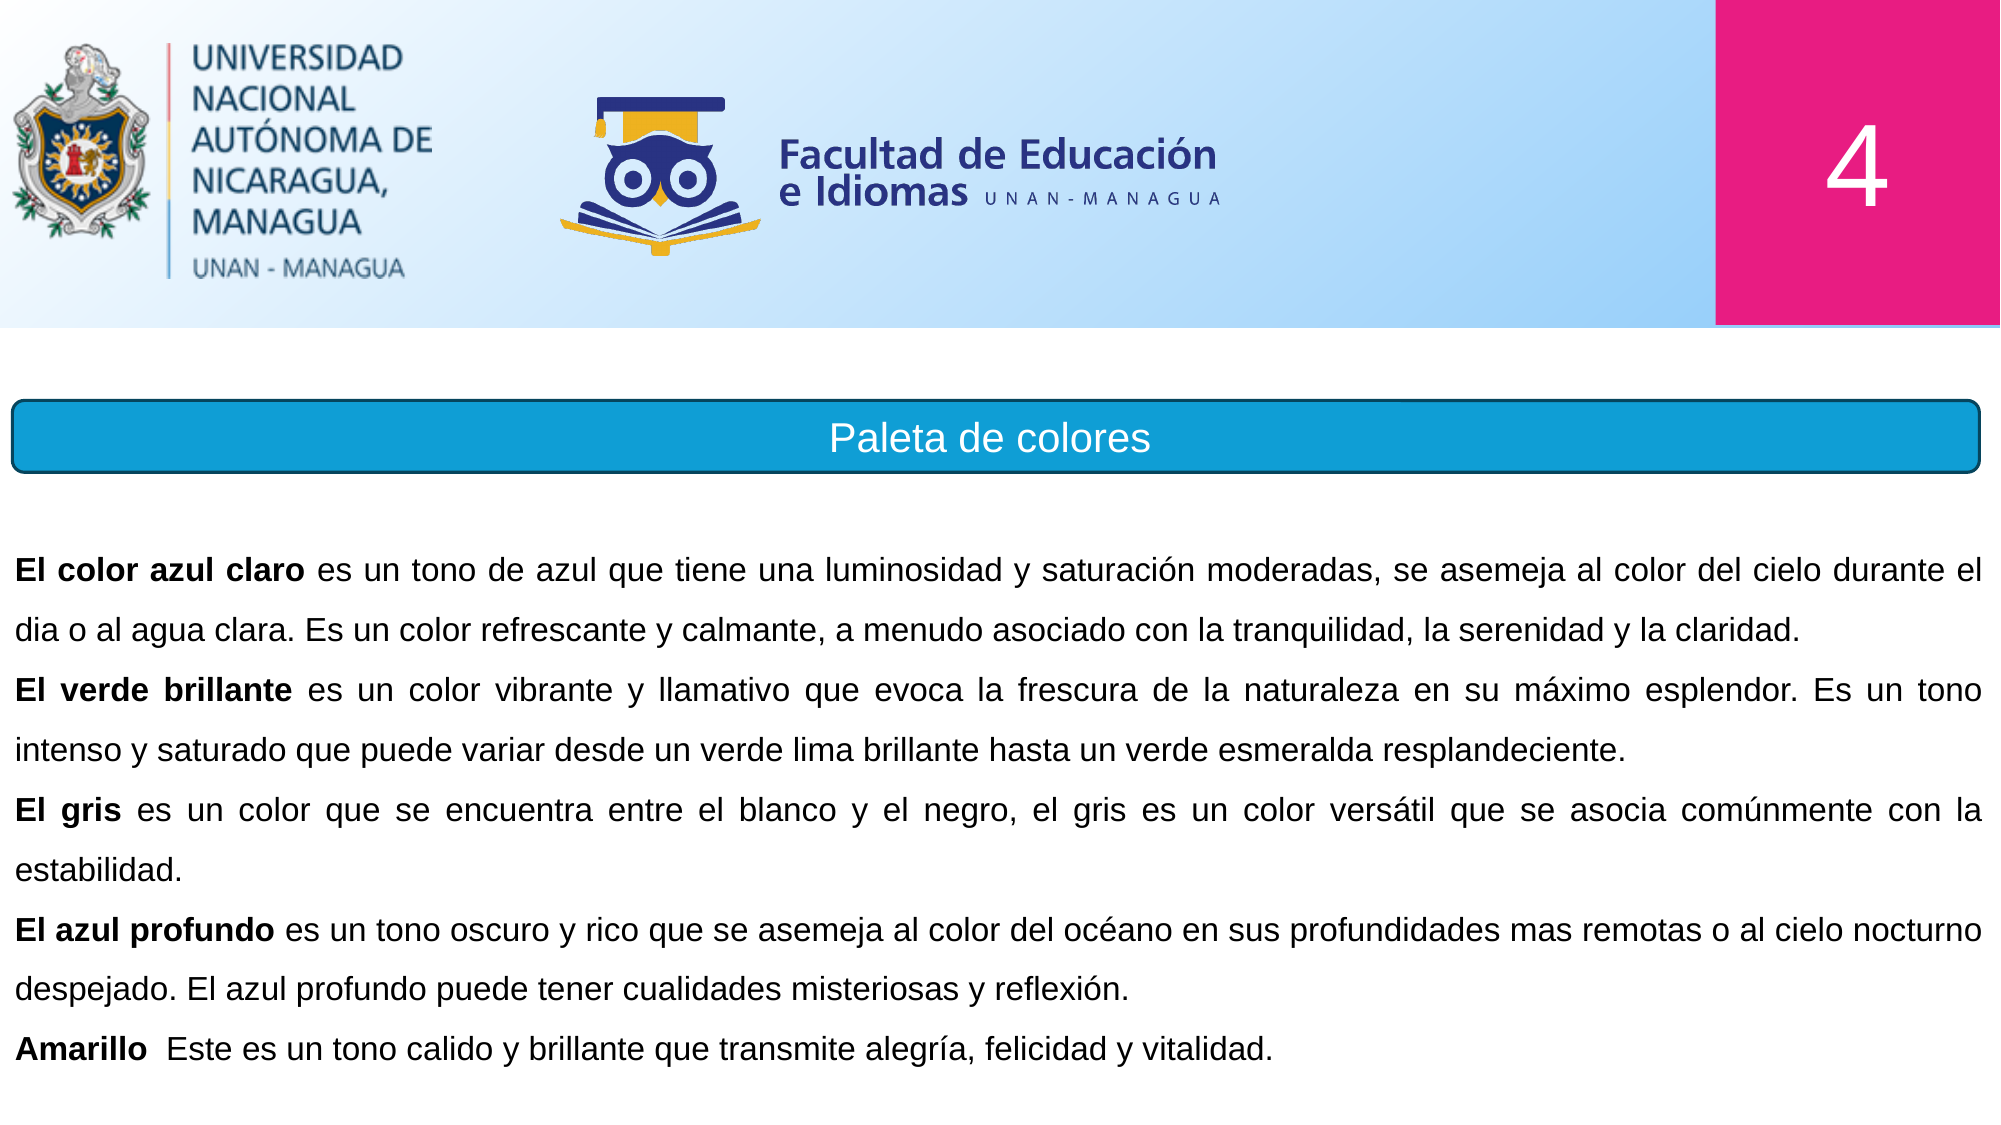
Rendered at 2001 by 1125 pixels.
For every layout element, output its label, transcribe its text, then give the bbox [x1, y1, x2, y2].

text_box El color azul claro es un tono de azul que tiene una luminosidad y saturación moderadas, se asemeja al color del cielo durante el dia o al agua clara. Es un color refrescante y calmante, a menudo asociado con la tranquilidad, la serenidad y la claridad. El verde brillante es un color vibrante y llamativo que evoca la frescura de la naturaleza en su máximo esplendor. Es un tono intenso y saturado que puede variar desde un verde lima brillante hasta un verde esmeralda resplandeciente. El gris es un color que se encuentra entre el blanco y el negro, el gris es un color versátil que se asocia comúnmente con la estabilidad. El azul profundo es un tono oscuro y rico que se asemeja al color del océano en sus profundidades mas remotas o al cielo nocturno despejado. El azul profundo puede tener cualidades misteriosas y reflexión. Amarillo Este es un tono calido y brillante que transmite alegría, felicidad y vitalidad. [0, 521, 2000, 1075]
text_box 4 [1714, 0, 2000, 326]
picture [560, 97, 1230, 256]
text_box Paleta de colores [10, 398, 1981, 474]
picture [11, 42, 433, 280]
text_box [0, 0, 2000, 329]
